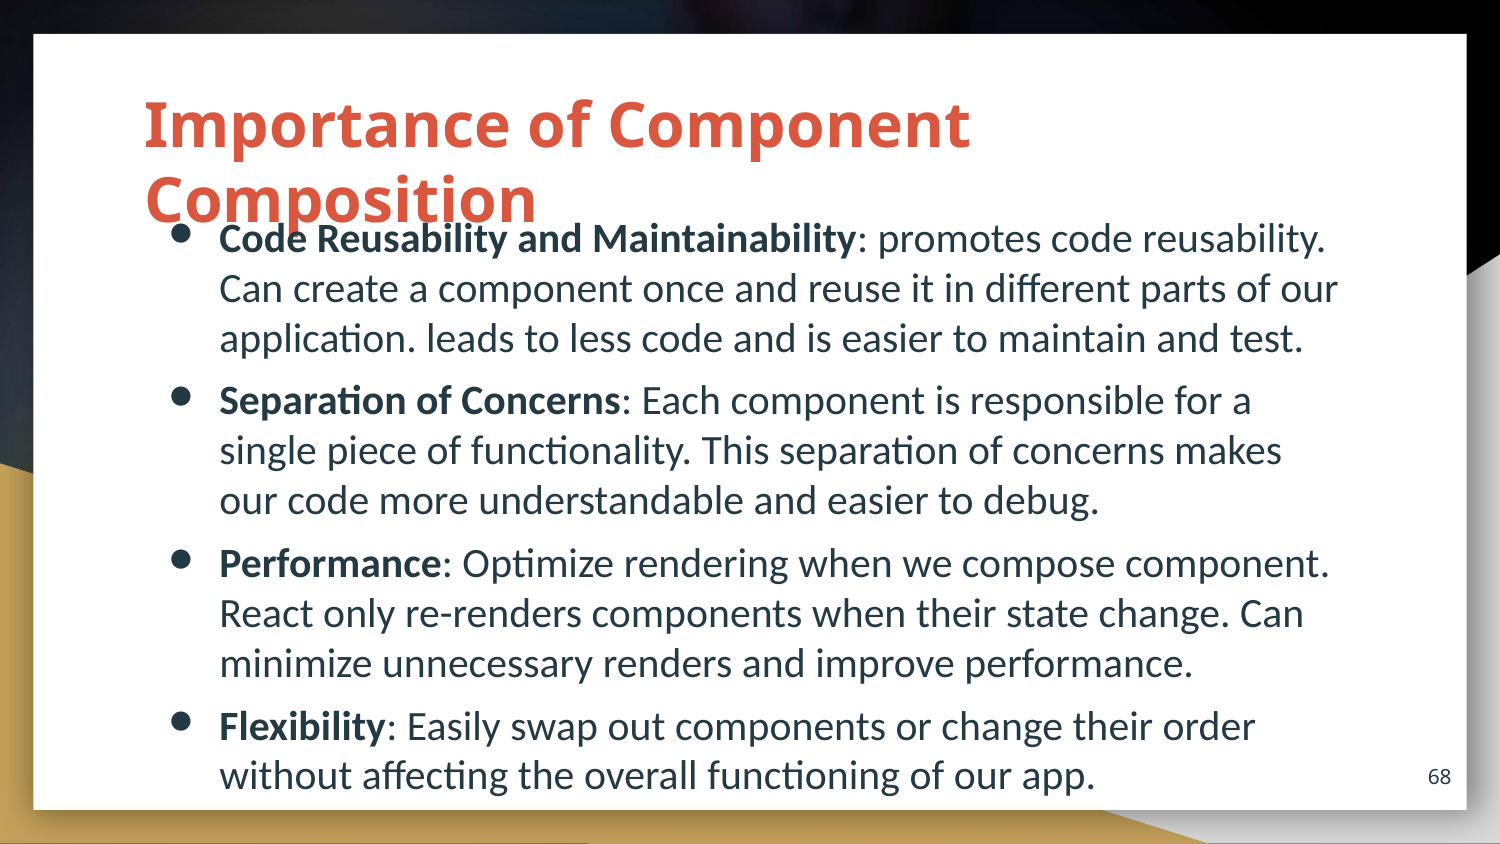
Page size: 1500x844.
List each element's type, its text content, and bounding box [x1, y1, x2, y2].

slide_number 68 [1376, 745, 1467, 810]
picture [0, 0, 1500, 473]
title Importance of Component Composition [129, 70, 1361, 179]
list Code Reusability and Maintainability: promotes code reusability. Can create a component once and reuse it in different parts of our application. leads to less code and is easier to maintain and test. Separation of Concerns: Each component is responsible for a single piece of functionality. This separation of concerns makes our code more understandable and easier to debug. Performance: Optimize rendering when we compose component. React only re-renders components when their state change. Can minimize unnecessary renders and improve performance. Flexibility: Easily swap out components or change their order without affecting the overall functioning of our app. [129, 195, 1361, 746]
